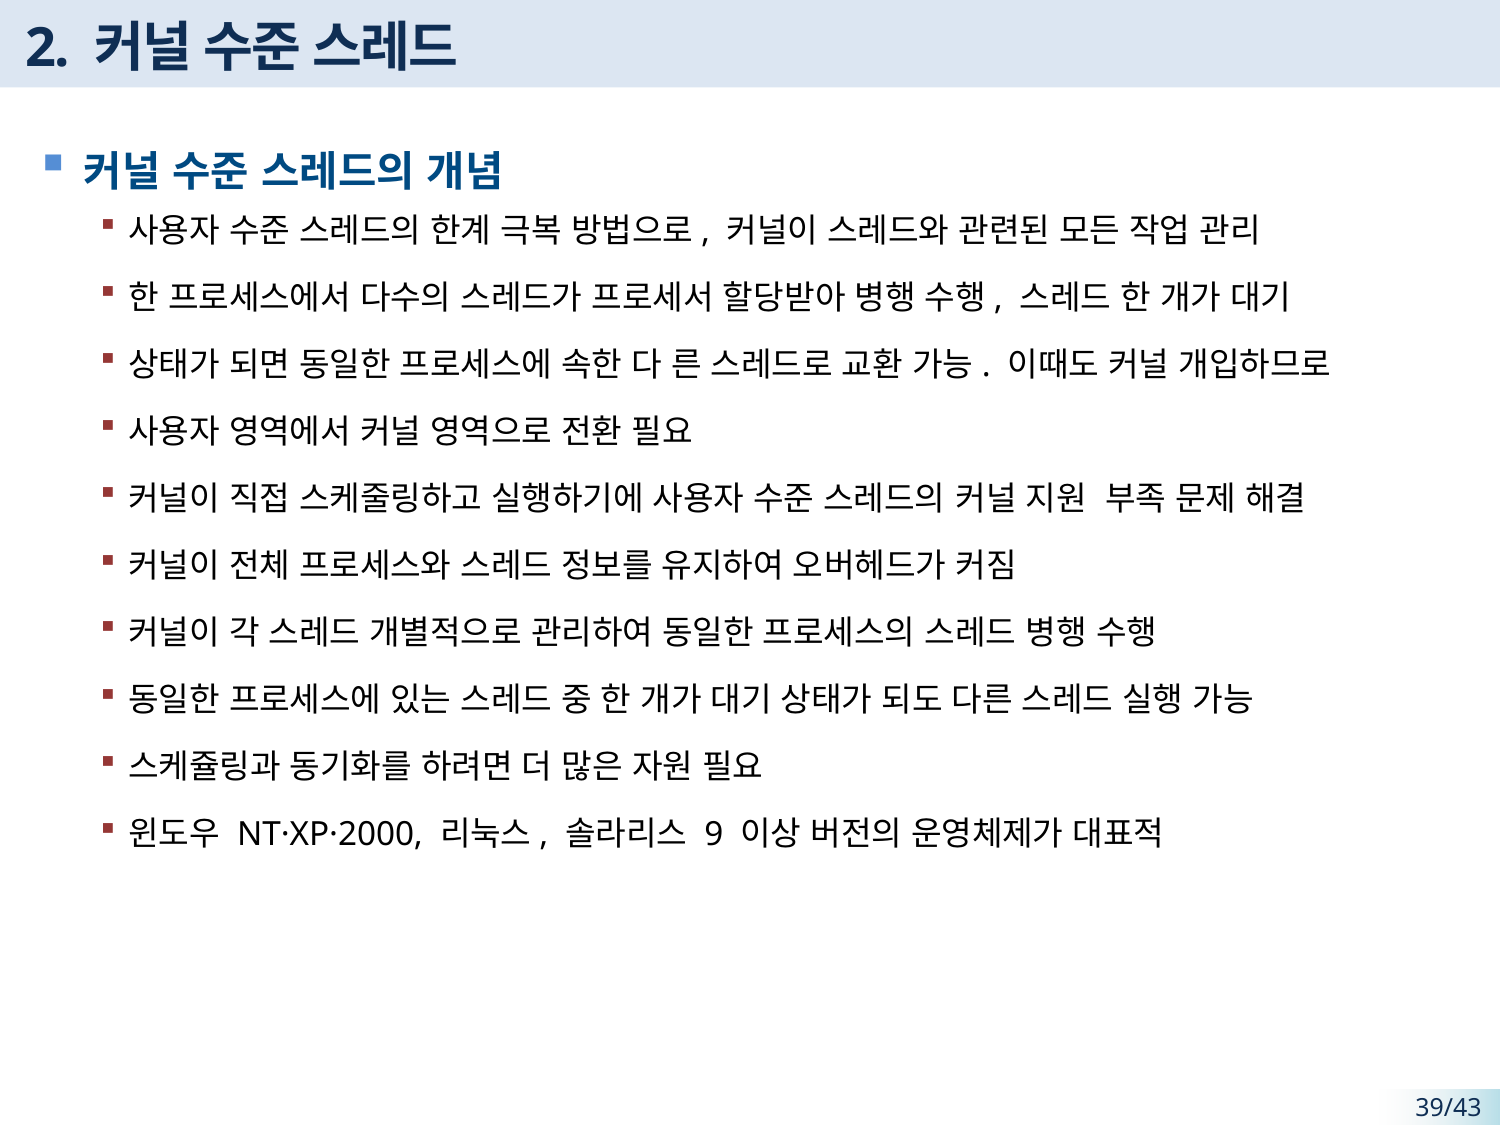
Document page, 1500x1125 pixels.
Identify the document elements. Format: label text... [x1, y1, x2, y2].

list 커널 수준 스레드의 개념 사용자 수준 스레드의 한계 극복 방법으로, 커널이 스레드와 관련된 모든 작업 관리 한 프로세스에서 다수의 스레드가 프로세서 할당받아 병행 수행, 스레드 한 개가 대기 상태가 되면 동일한 프로세스에 속한 다 른 스레드로 교환 가능. 이때도 커널 개입하므로 사용자 영역에서 커널 영역으로 전환 필요 커널이 직접 스케줄링하고 실행하기에 사용자 수준 스레드의 커널 지원 부족 문제 해결 커널이 전체 프로세스와 스레드 정보를 유지하여 오버헤드가 커짐 커널이 각 스레드 개별적으로 관리하여 동일한 프로세스의 스레드 병행 수행 동일한 프로세스에 있는 스레드 중 한 개가 대기 상태가 되도 다른 스레드 실행 가능 스케쥴링과 동기화를 하려면 더 많은 자원 필요 윈도우 NT·XP·2000, 리눅스, 솔라리스 9 이상 버전의 운영체제가 대표적 [10, 126, 1481, 1057]
title 2. 커널 수준 스레드 [10, 5, 1467, 84]
